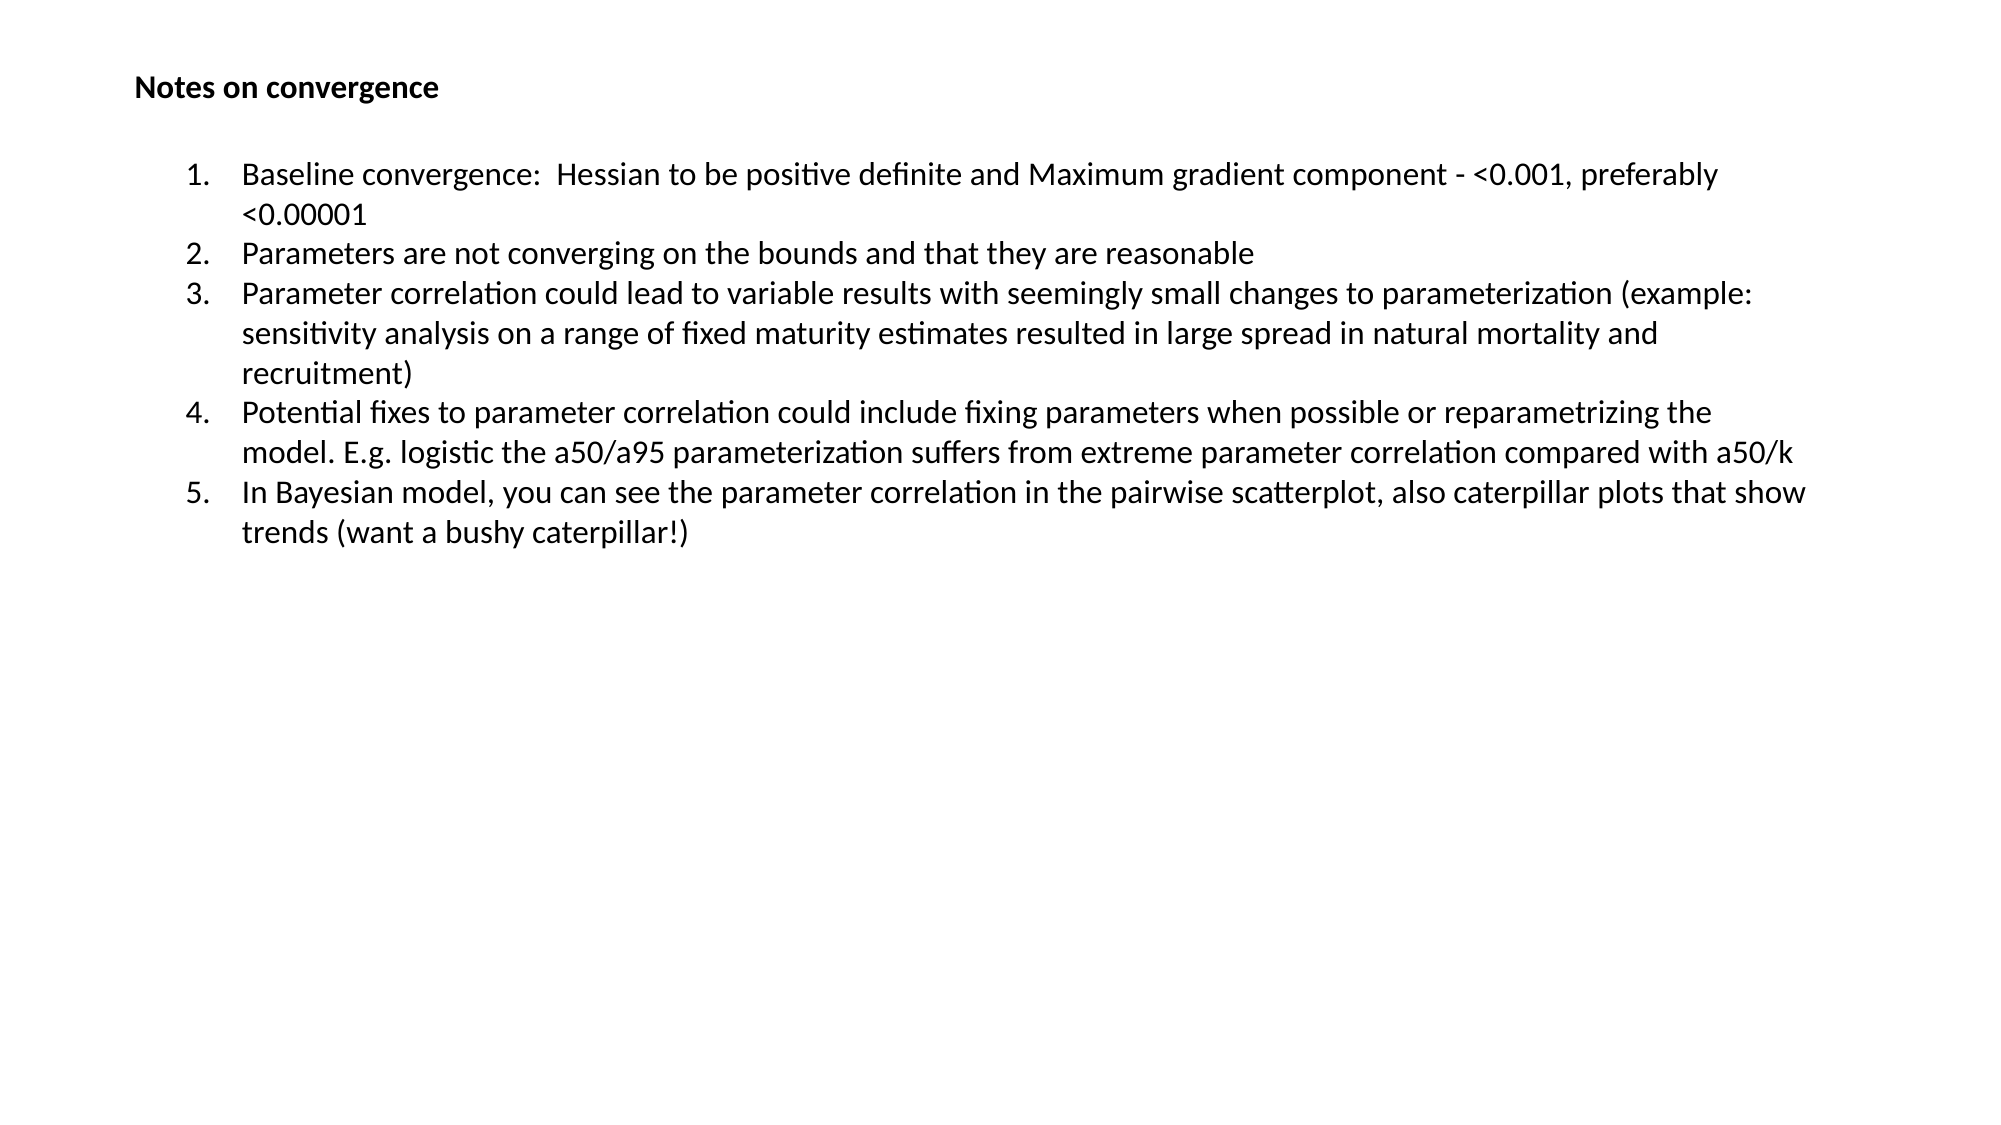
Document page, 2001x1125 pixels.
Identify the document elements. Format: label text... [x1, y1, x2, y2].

text_box Notes on convergence [119, 58, 455, 113]
text_box Baseline convergence: Hessian to be positive definite and Maximum gradient component - <0.001, preferably <0.00001 Parameters are not converging on the bounds and that they are reasonable Parameter correlation could lead to variable results with seemingly small changes to parameterization (example: sensitivity analysis on a range of fixed maturity estimates resulted in large spread in natural mortality and recruitment) Potential fixes to parameter correlation could include fixing parameters when possible or reparametrizing the model. E.g. logistic the a50/a95 parameterization suffers from extreme parameter correlation compared with a50/k In Bayesian model, you can see the parameter correlation in the pairwise scatterplot, also caterpillar plots that show trends (want a bushy caterpillar!) [170, 144, 1829, 637]
